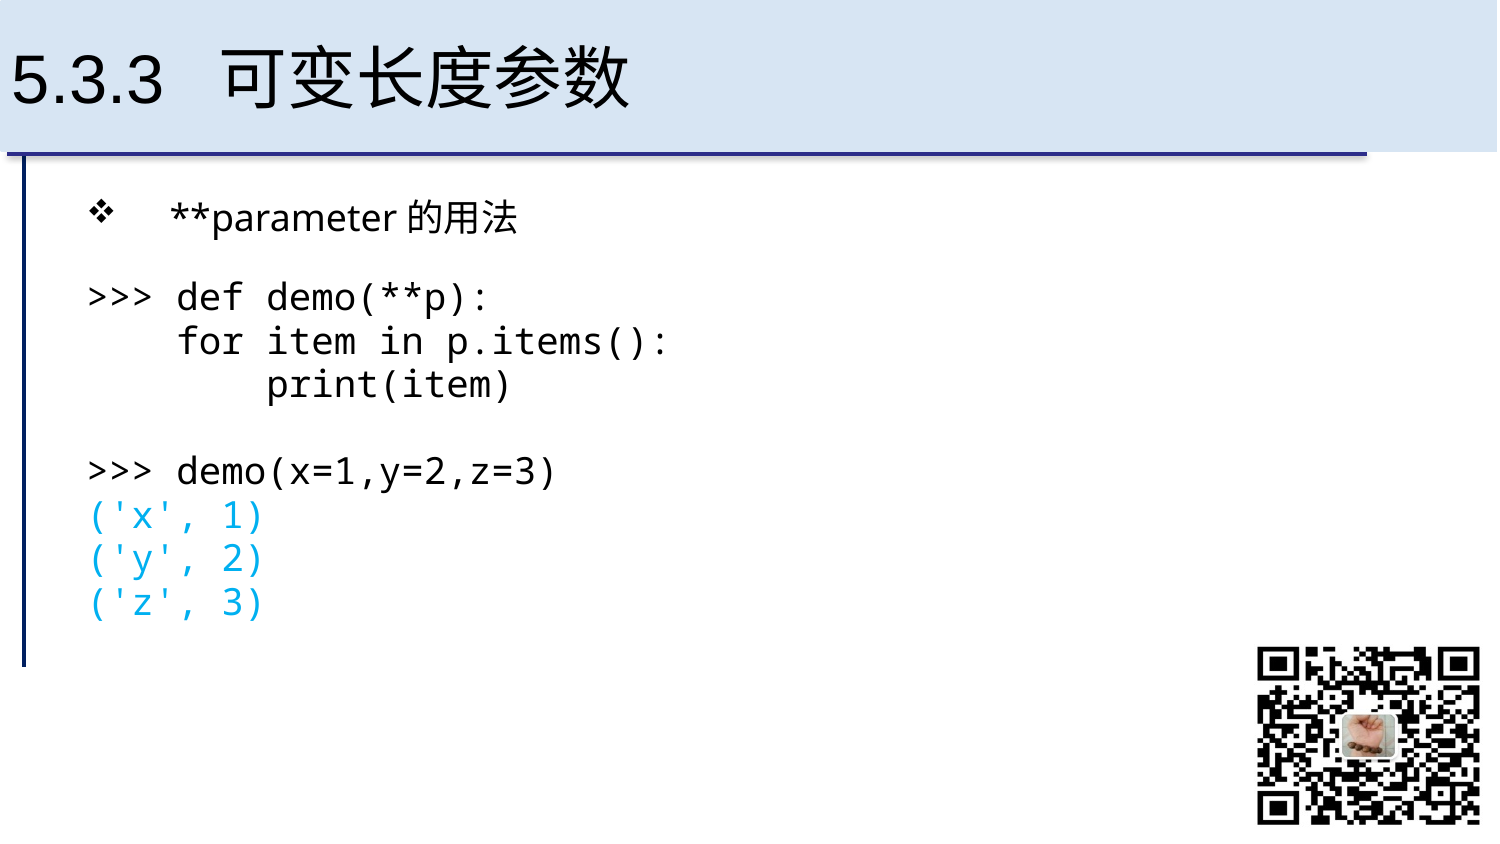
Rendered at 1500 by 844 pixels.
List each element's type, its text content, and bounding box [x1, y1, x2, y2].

picture [1239, 632, 1497, 839]
list **parameter的用法 >>> def demo(**p): for item in p.items(): print(item) >>> demo(x=1,y=2,z=3) ('x', 1) ('y', 2) ('z', 3) [74, 196, 1426, 755]
title 5.3.3 可变长度参数 [0, 0, 1498, 152]
